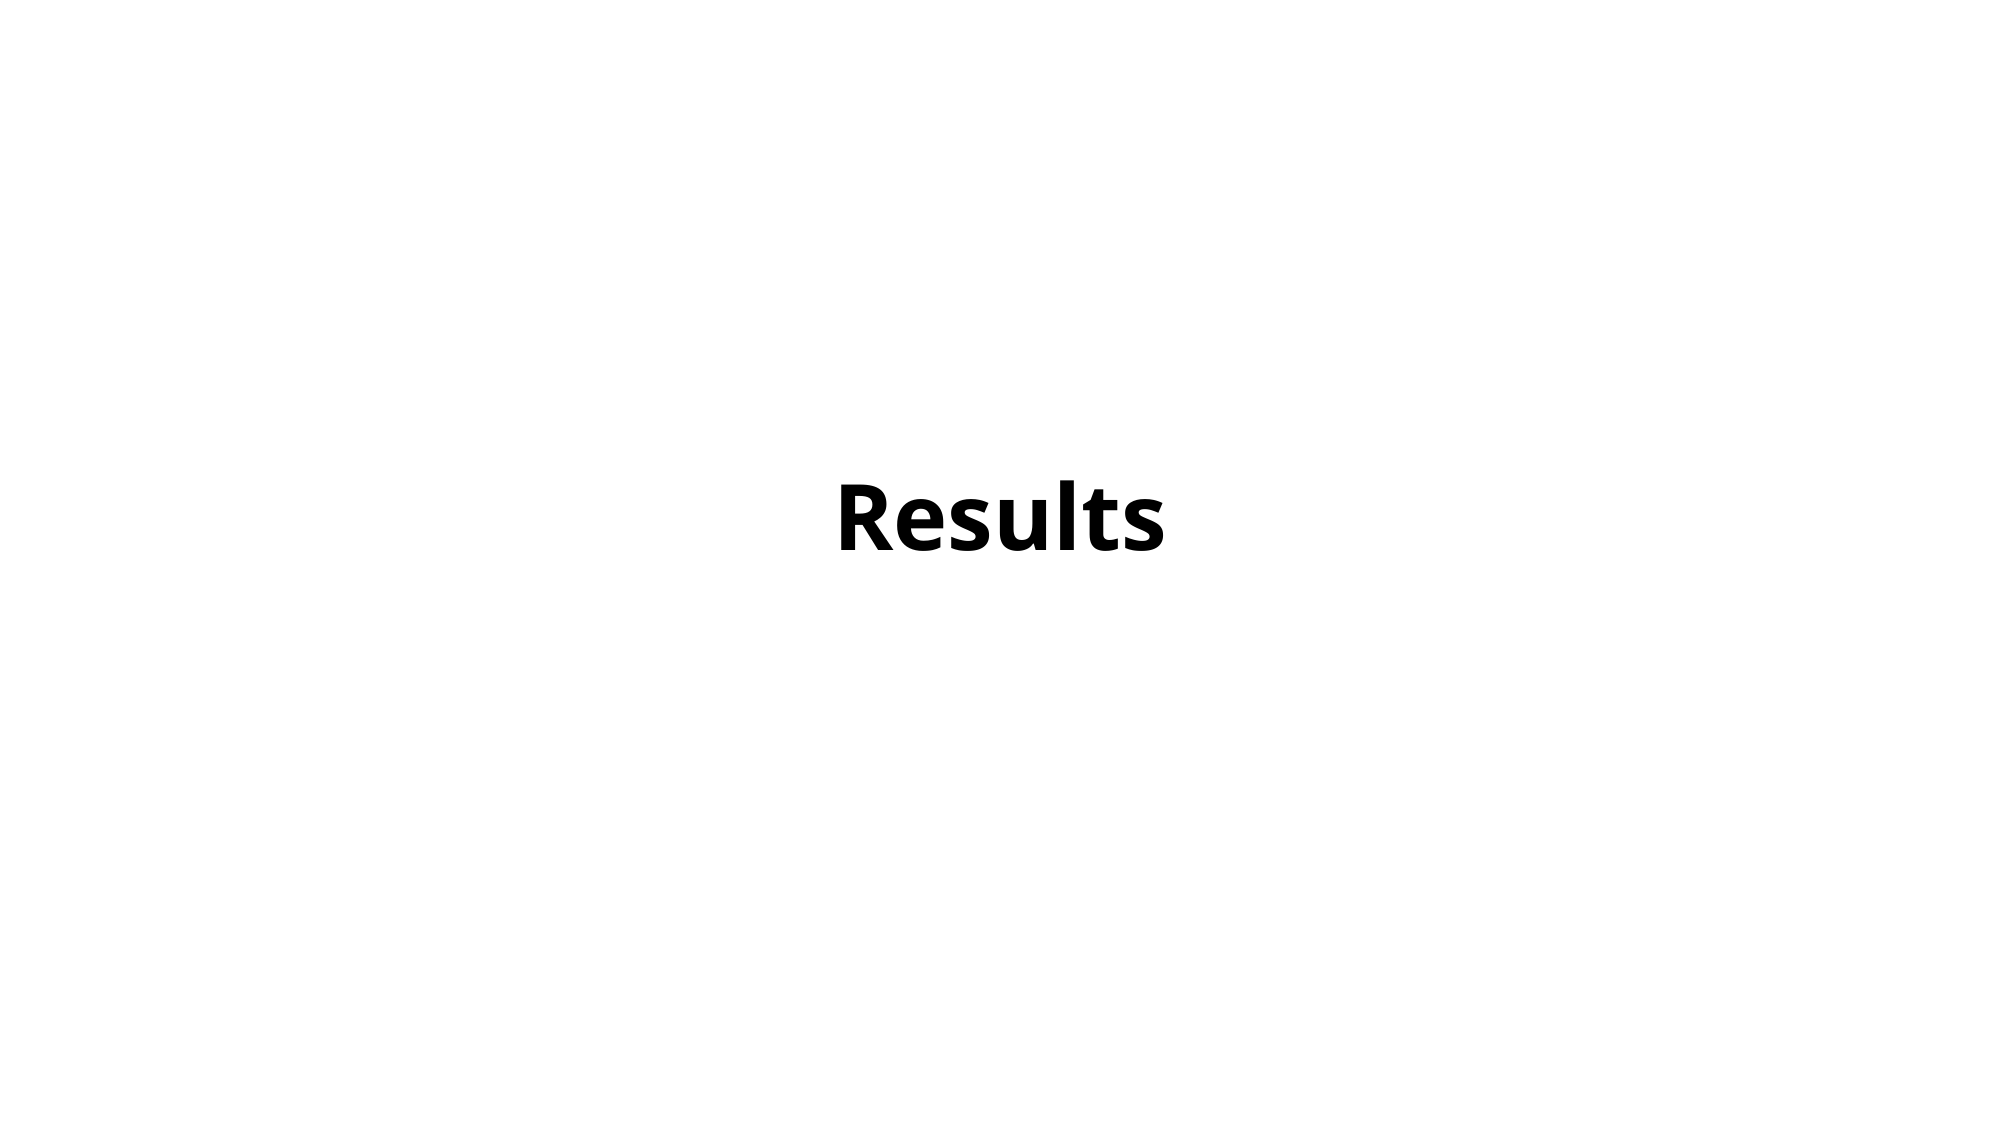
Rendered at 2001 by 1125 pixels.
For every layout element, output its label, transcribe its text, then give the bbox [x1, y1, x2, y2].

text_box Results [137, 412, 1863, 630]
